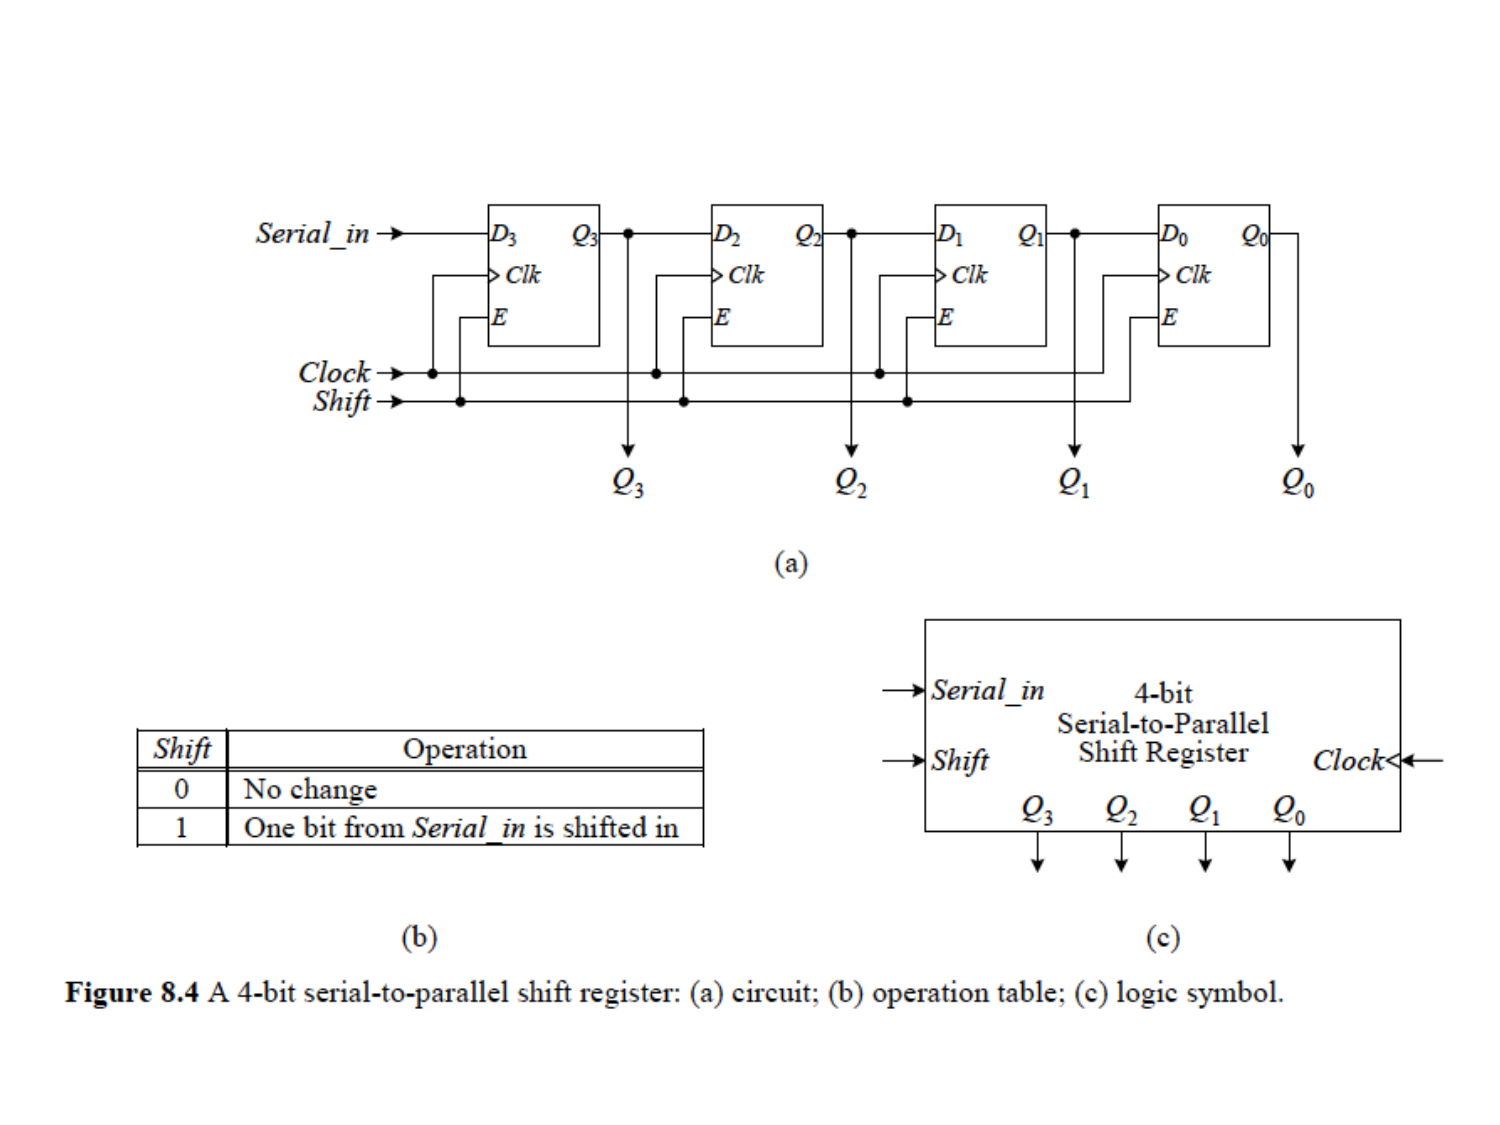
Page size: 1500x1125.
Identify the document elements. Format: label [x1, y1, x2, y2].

picture [53, 175, 1485, 1015]
